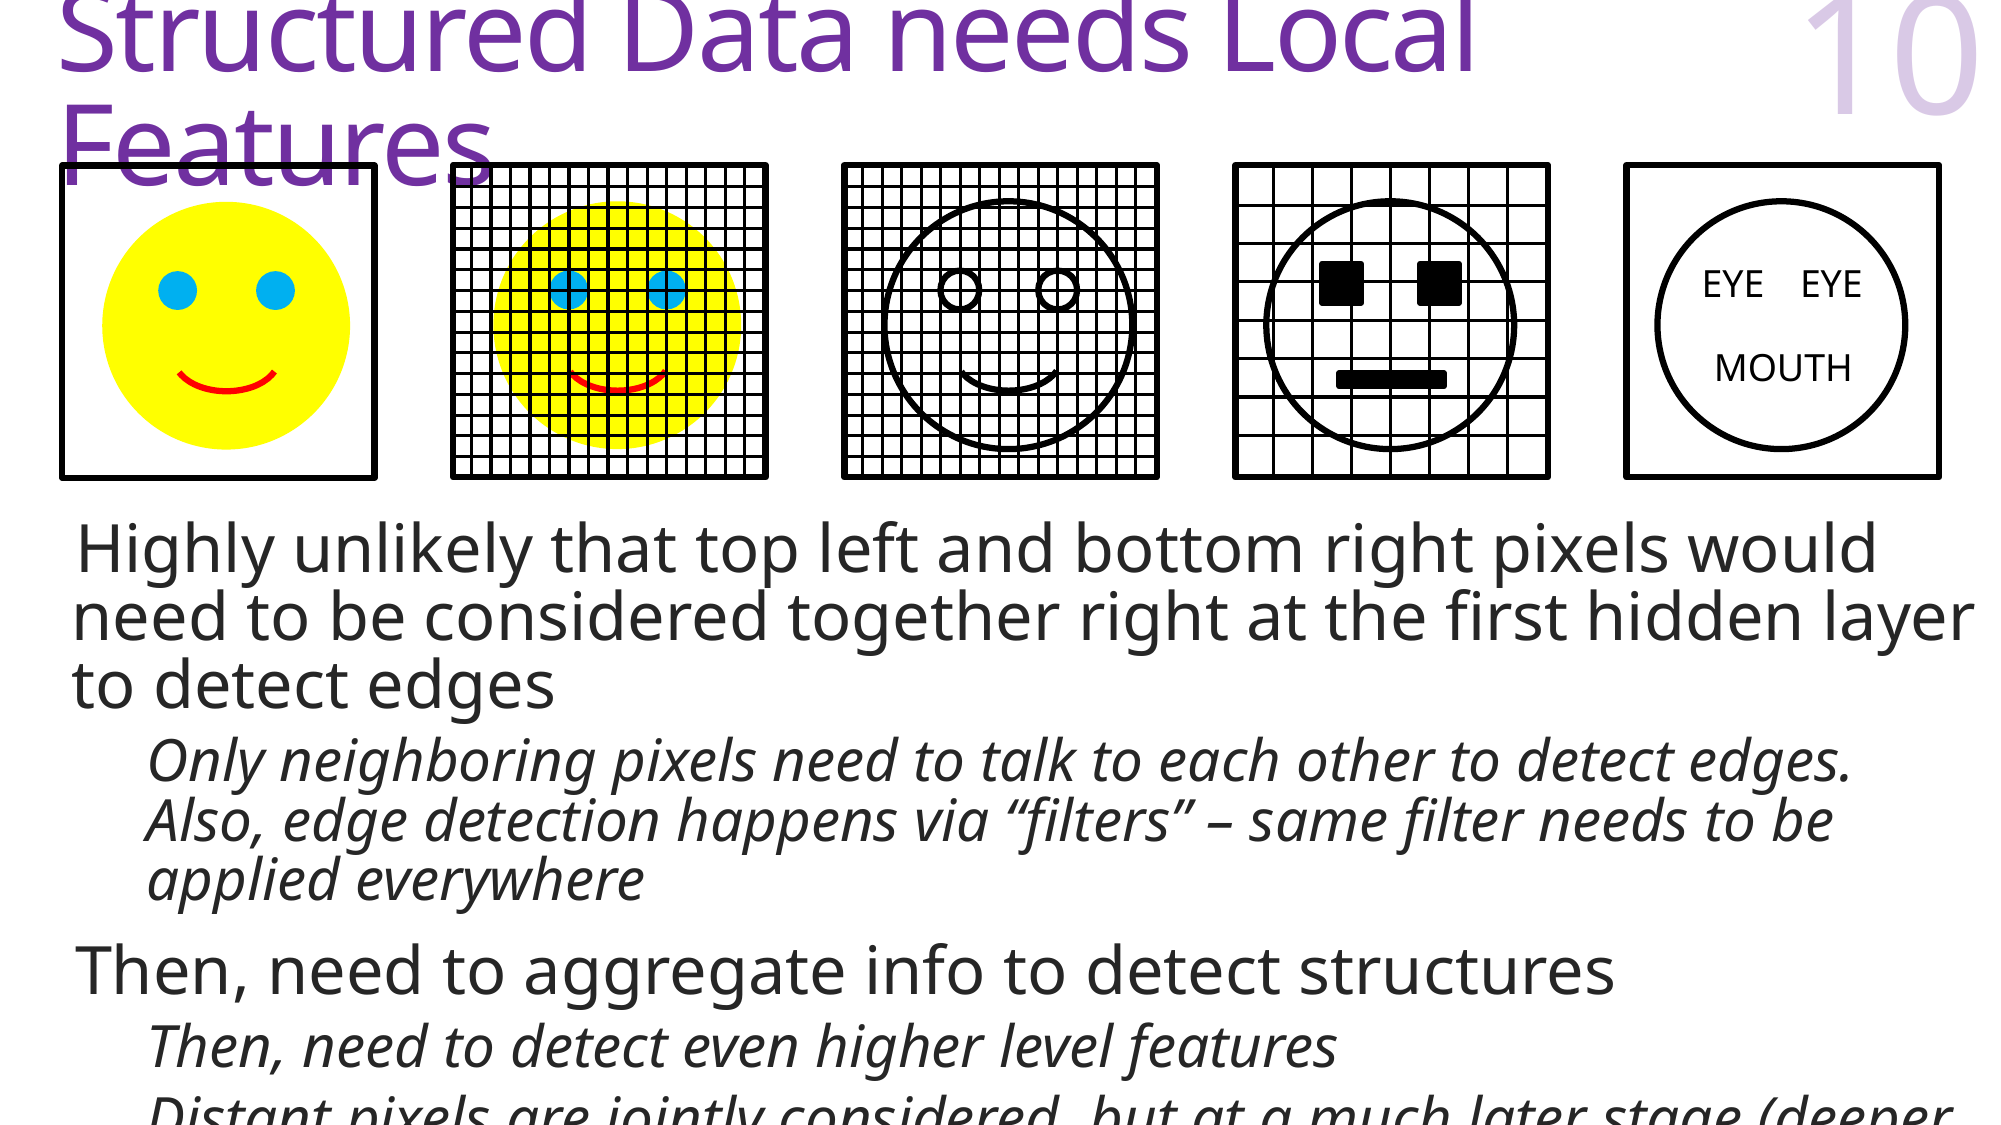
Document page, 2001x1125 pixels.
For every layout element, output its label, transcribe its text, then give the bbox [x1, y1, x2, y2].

slide_number 10 [1520, 6, 2000, 183]
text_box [61, 165, 375, 479]
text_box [844, 164, 1157, 478]
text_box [1626, 164, 1940, 478]
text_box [452, 164, 766, 478]
title Structured Data needs Local Features [41, 5, 1945, 183]
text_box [1235, 164, 1549, 478]
list Highly unlikely that top left and bottom right pixels would need to be considered together right at the first hidden layer to detect edges Only neighboring pixels need to talk to each other to detect edges. Also, edge detection happens via “filters” – same filter needs to be applied everywhere Then, need to aggregate info to detect structures Then, need to detect even higher level features Distant pixels are jointly considered, but at a much later stage (deeper layer) [41, 510, 2000, 1125]
